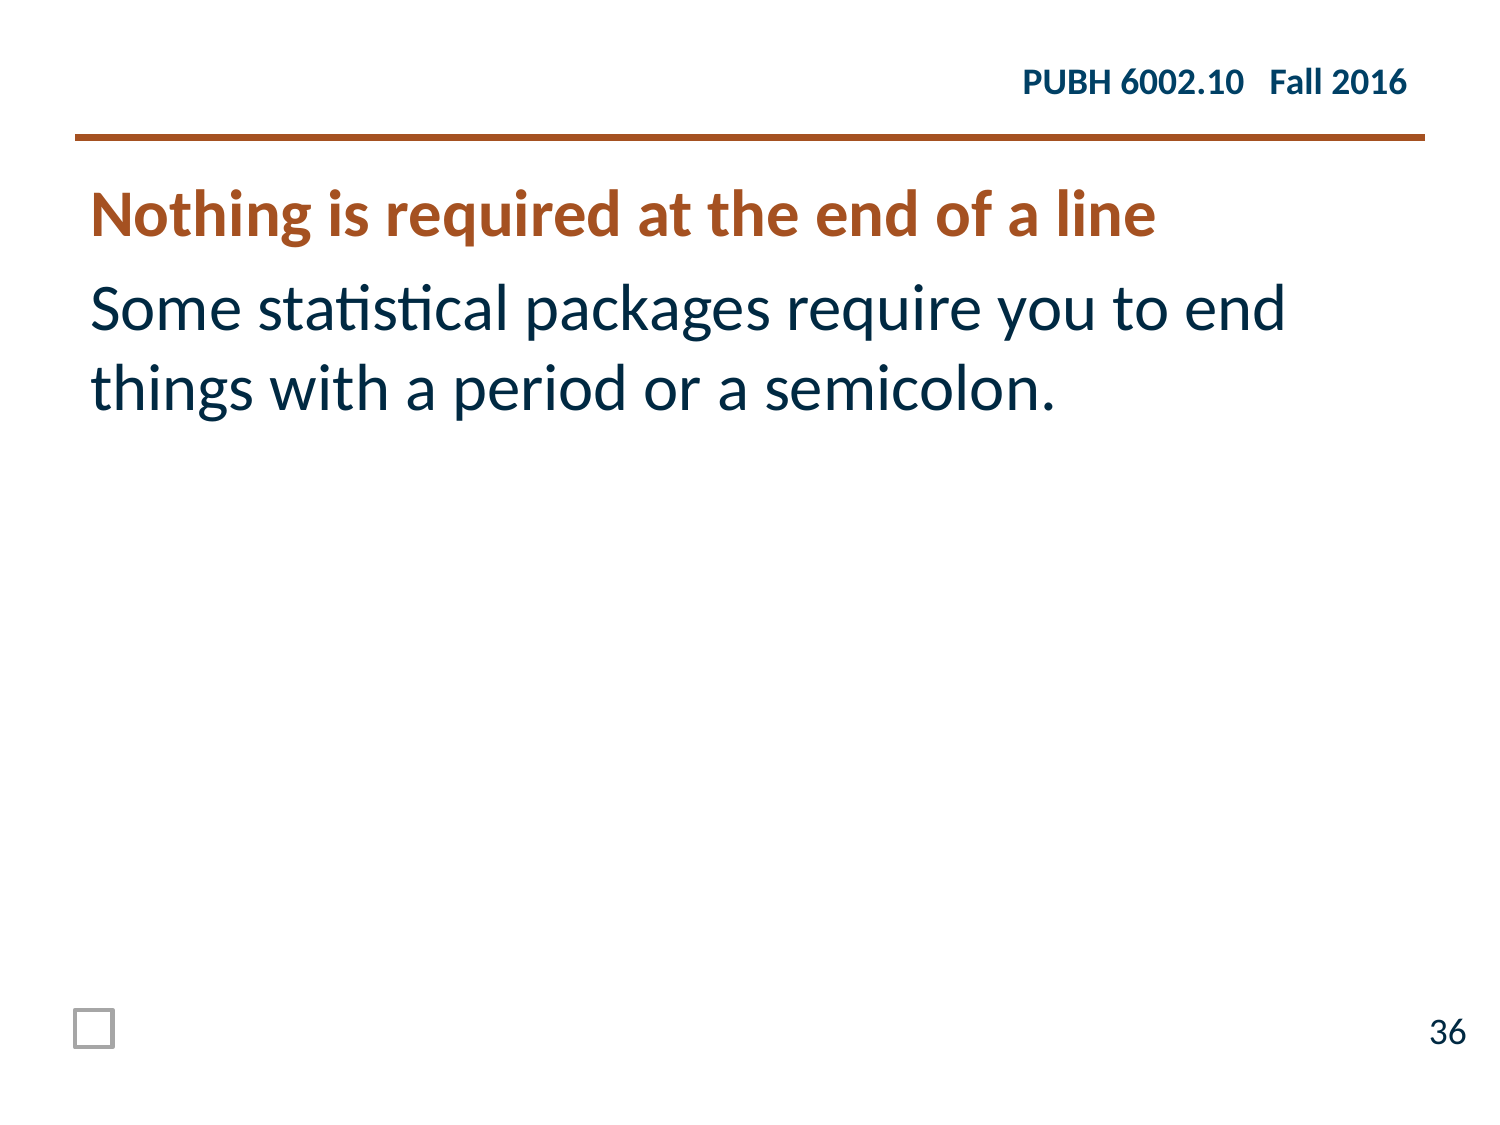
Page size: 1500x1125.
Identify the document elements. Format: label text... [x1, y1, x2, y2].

list Nothing is required at the end of a line Some statistical packages require you to end things with a period or a semicolon. [75, 162, 1425, 975]
